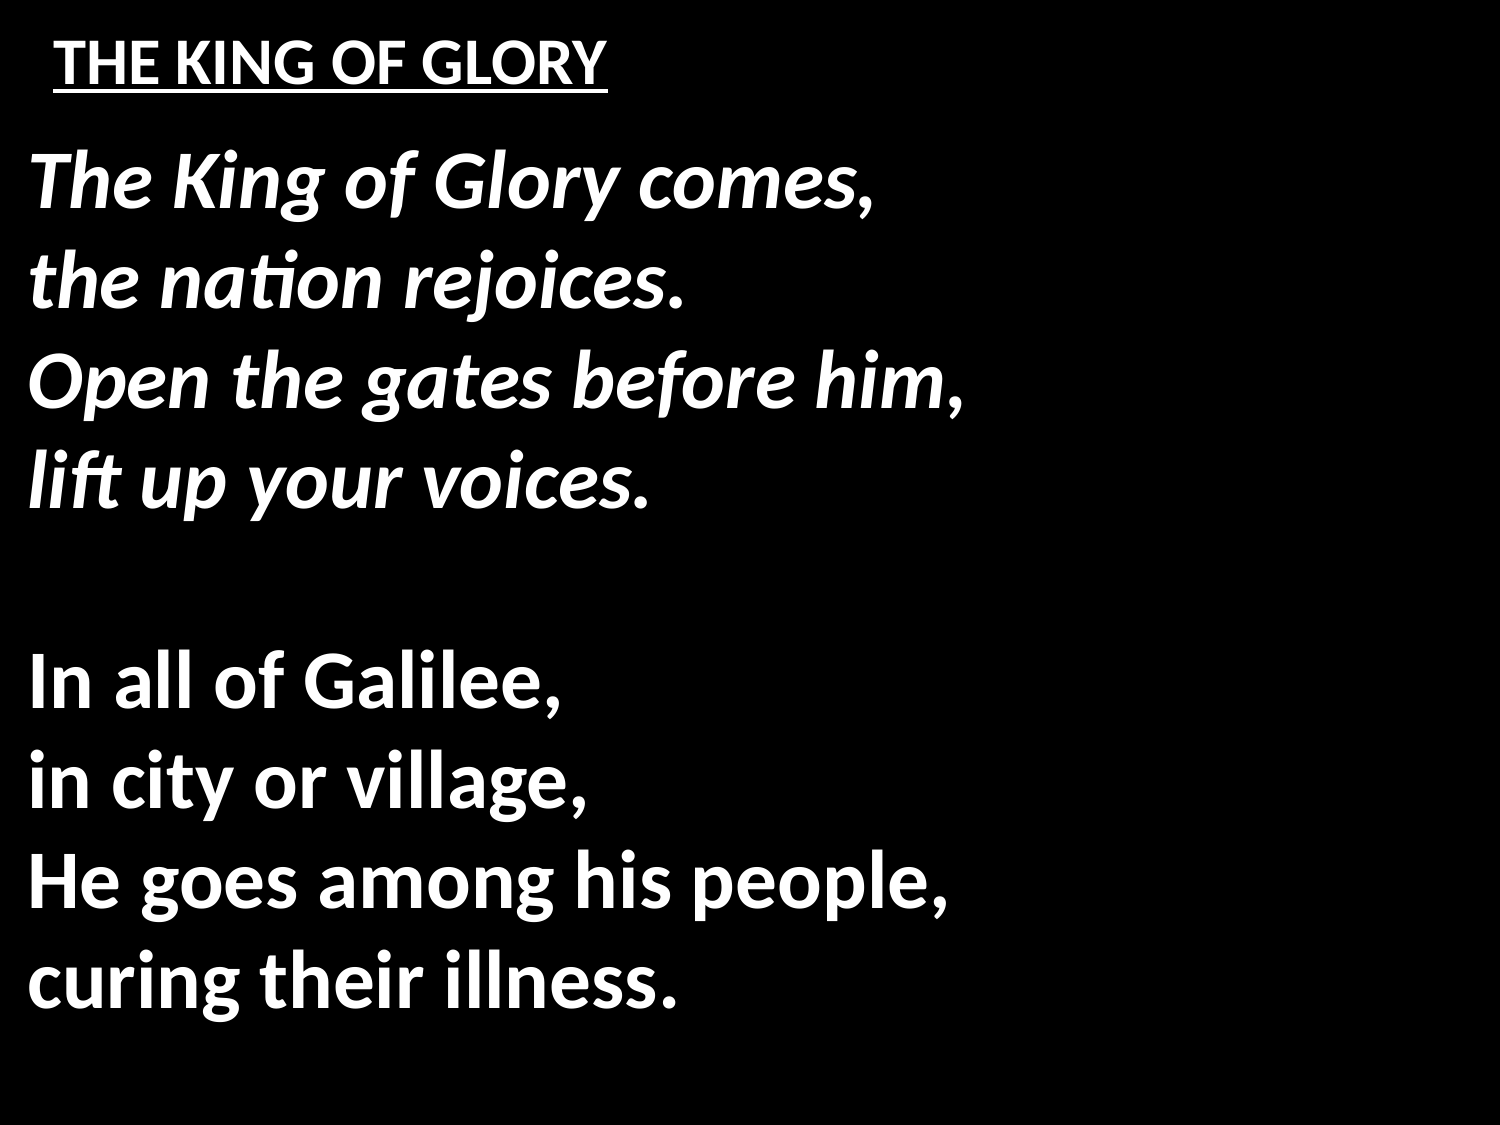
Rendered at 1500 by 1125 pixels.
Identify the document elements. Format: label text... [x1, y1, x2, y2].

title THE KING OF GLORY [10, 0, 1490, 117]
list The King of Glory comes, the nation rejoices. Open the gates before him, lift up your voices. In all of Galilee, in city or village, He goes among his people, curing their illness. [8, 125, 1489, 1116]
